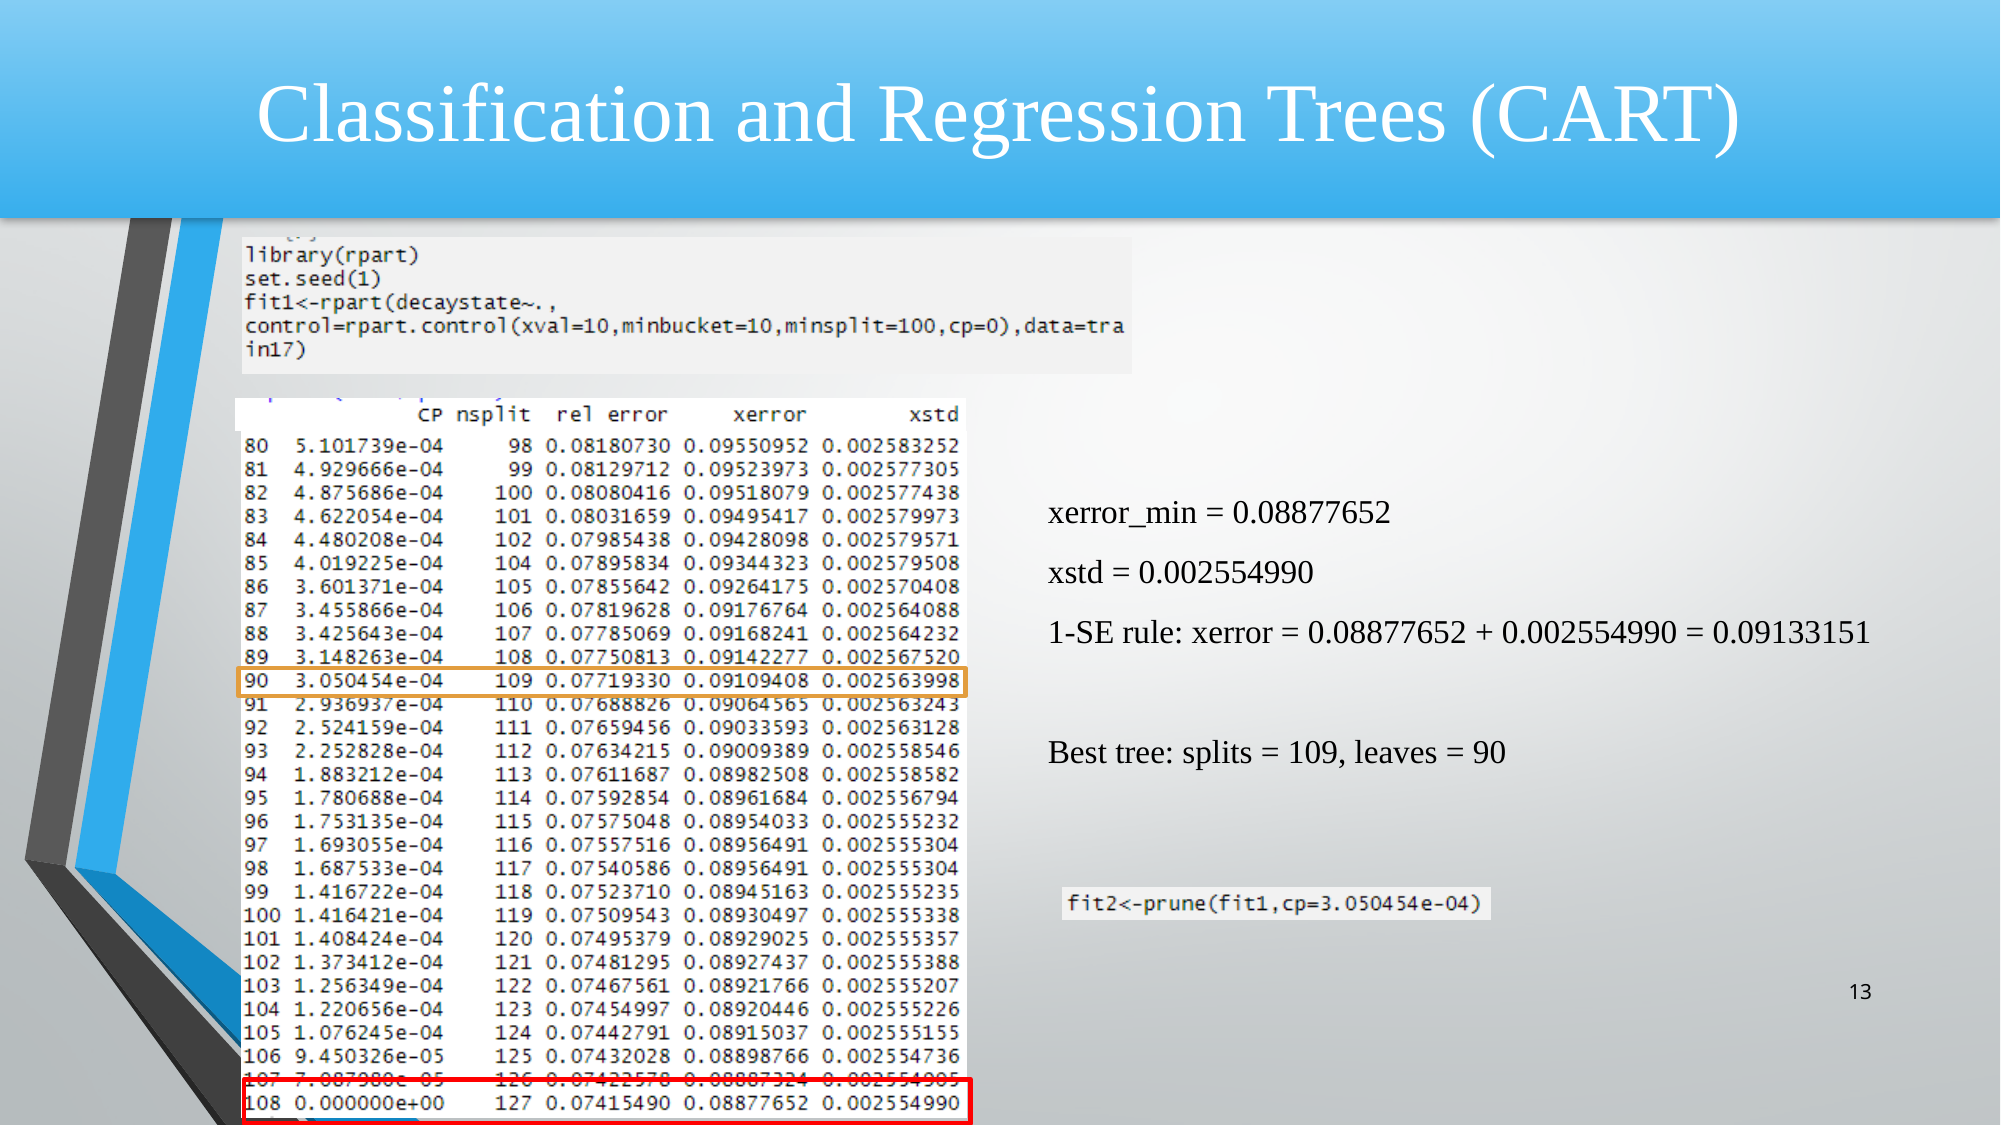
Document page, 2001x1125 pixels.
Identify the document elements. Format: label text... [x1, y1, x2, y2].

picture [1062, 886, 1491, 921]
text_box Classification and Regression Trees (CART) [0, 0, 2000, 218]
picture [235, 397, 967, 1118]
text_box [243, 1078, 972, 1125]
picture [242, 237, 1132, 374]
text_box xerror_min = 0.08877652 xstd = 0.002554990 1-SE rule: xerror = 0.08877652 + 0.002554990 = 0.09133151 Best tree: splits = 109, leaves = 90 [1033, 463, 2000, 778]
slide_number 13 [1796, 962, 1887, 1023]
text_box [237, 667, 241, 697]
